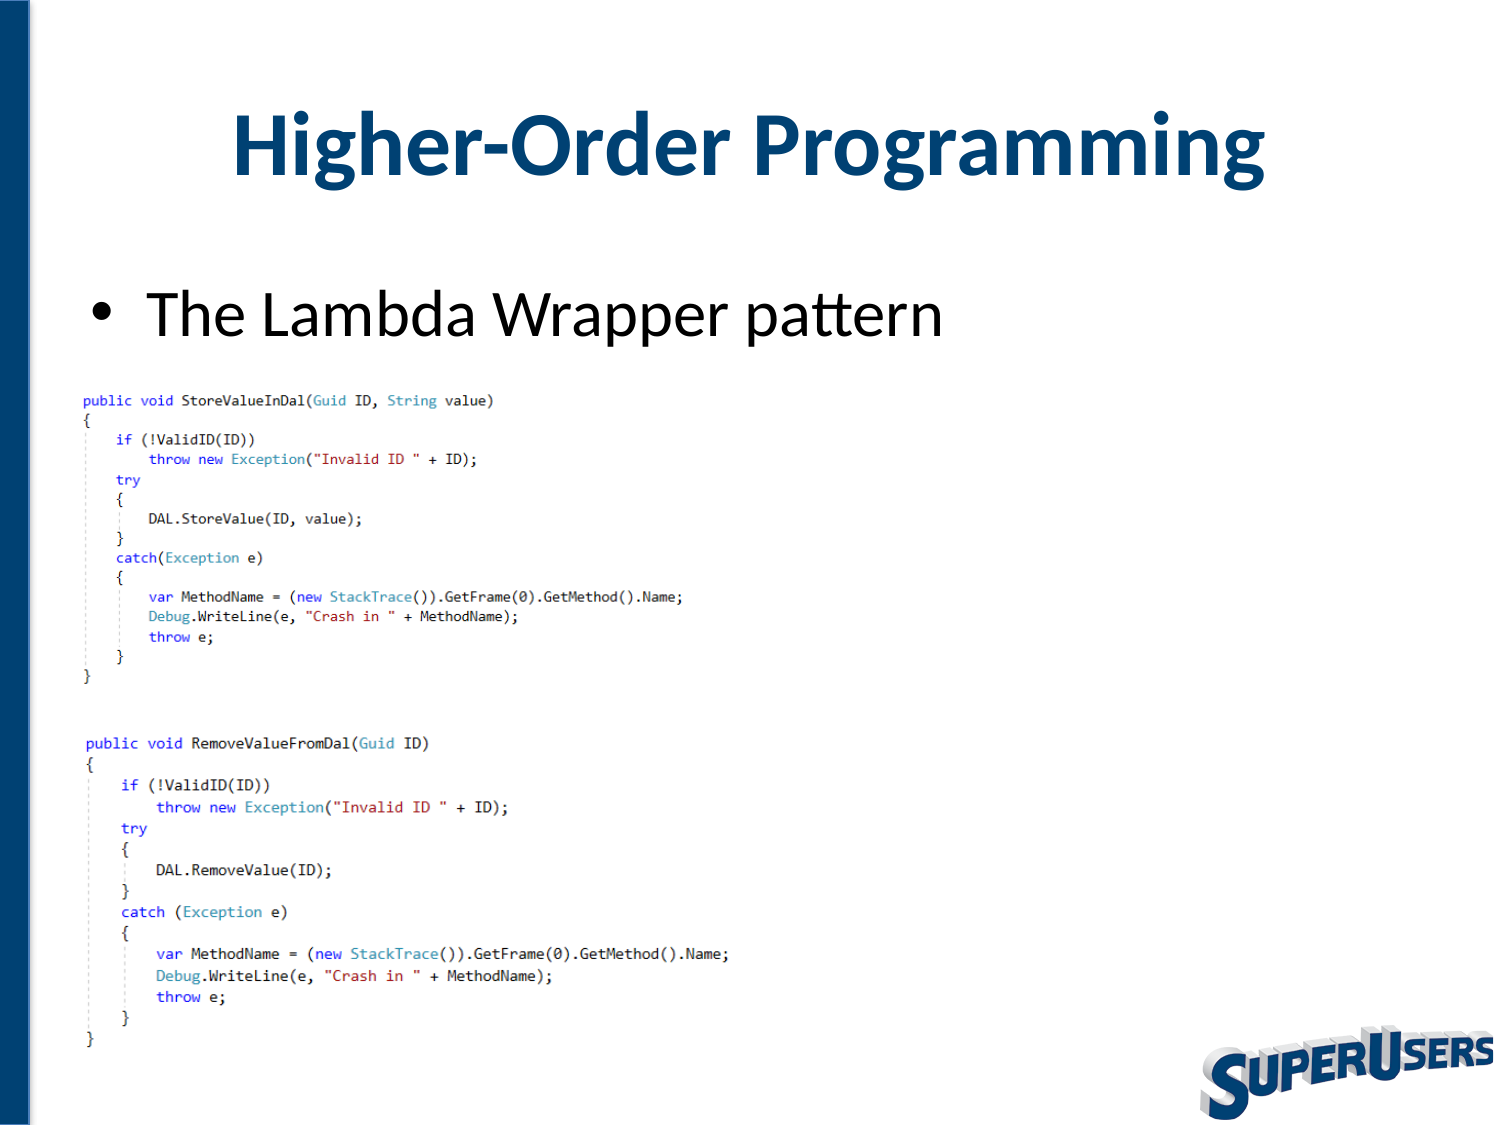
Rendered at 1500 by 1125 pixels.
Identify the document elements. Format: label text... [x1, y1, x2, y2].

picture [74, 721, 771, 1056]
picture [74, 388, 723, 691]
picture [1200, 1025, 1494, 1120]
list The Lambda Wrapper pattern [75, 262, 1425, 1005]
title Higher-Order Programming [75, 45, 1425, 233]
